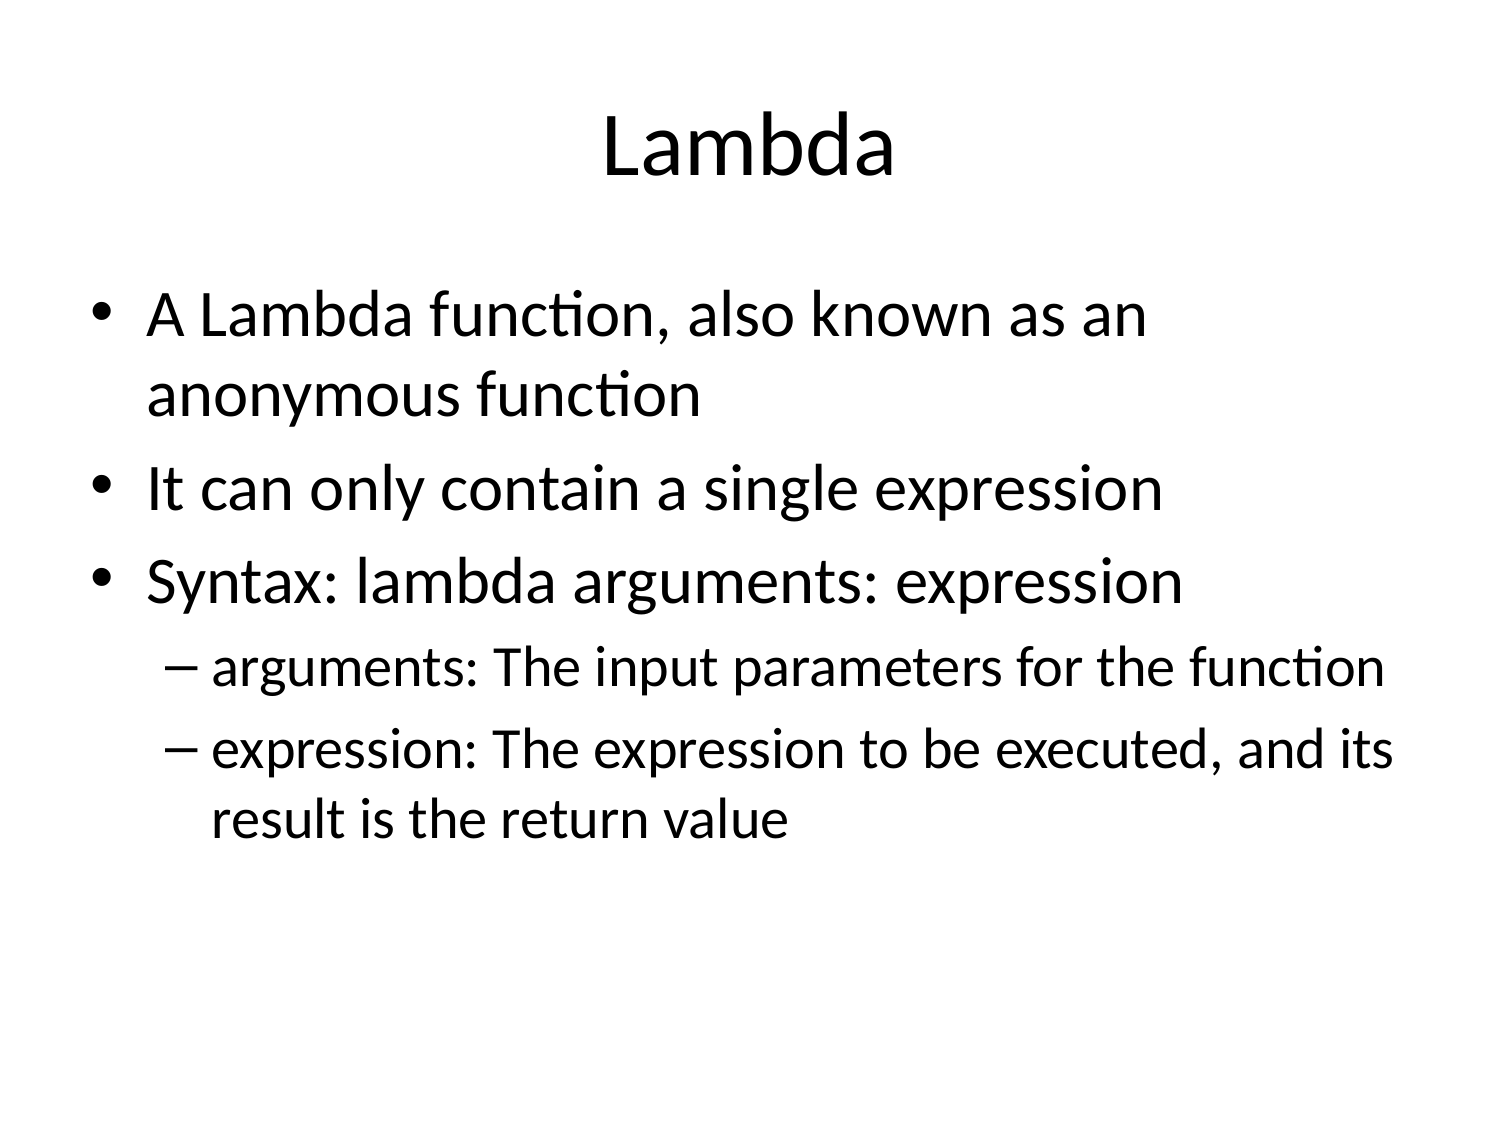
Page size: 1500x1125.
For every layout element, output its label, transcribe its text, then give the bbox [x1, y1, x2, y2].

title Lambda [75, 45, 1425, 233]
list A Lambda function, also known as an anonymous function It can only contain a single expression Syntax: lambda arguments: expression arguments: The input parameters for the function expression: The expression to be executed, and its result is the return value [75, 262, 1425, 1005]
